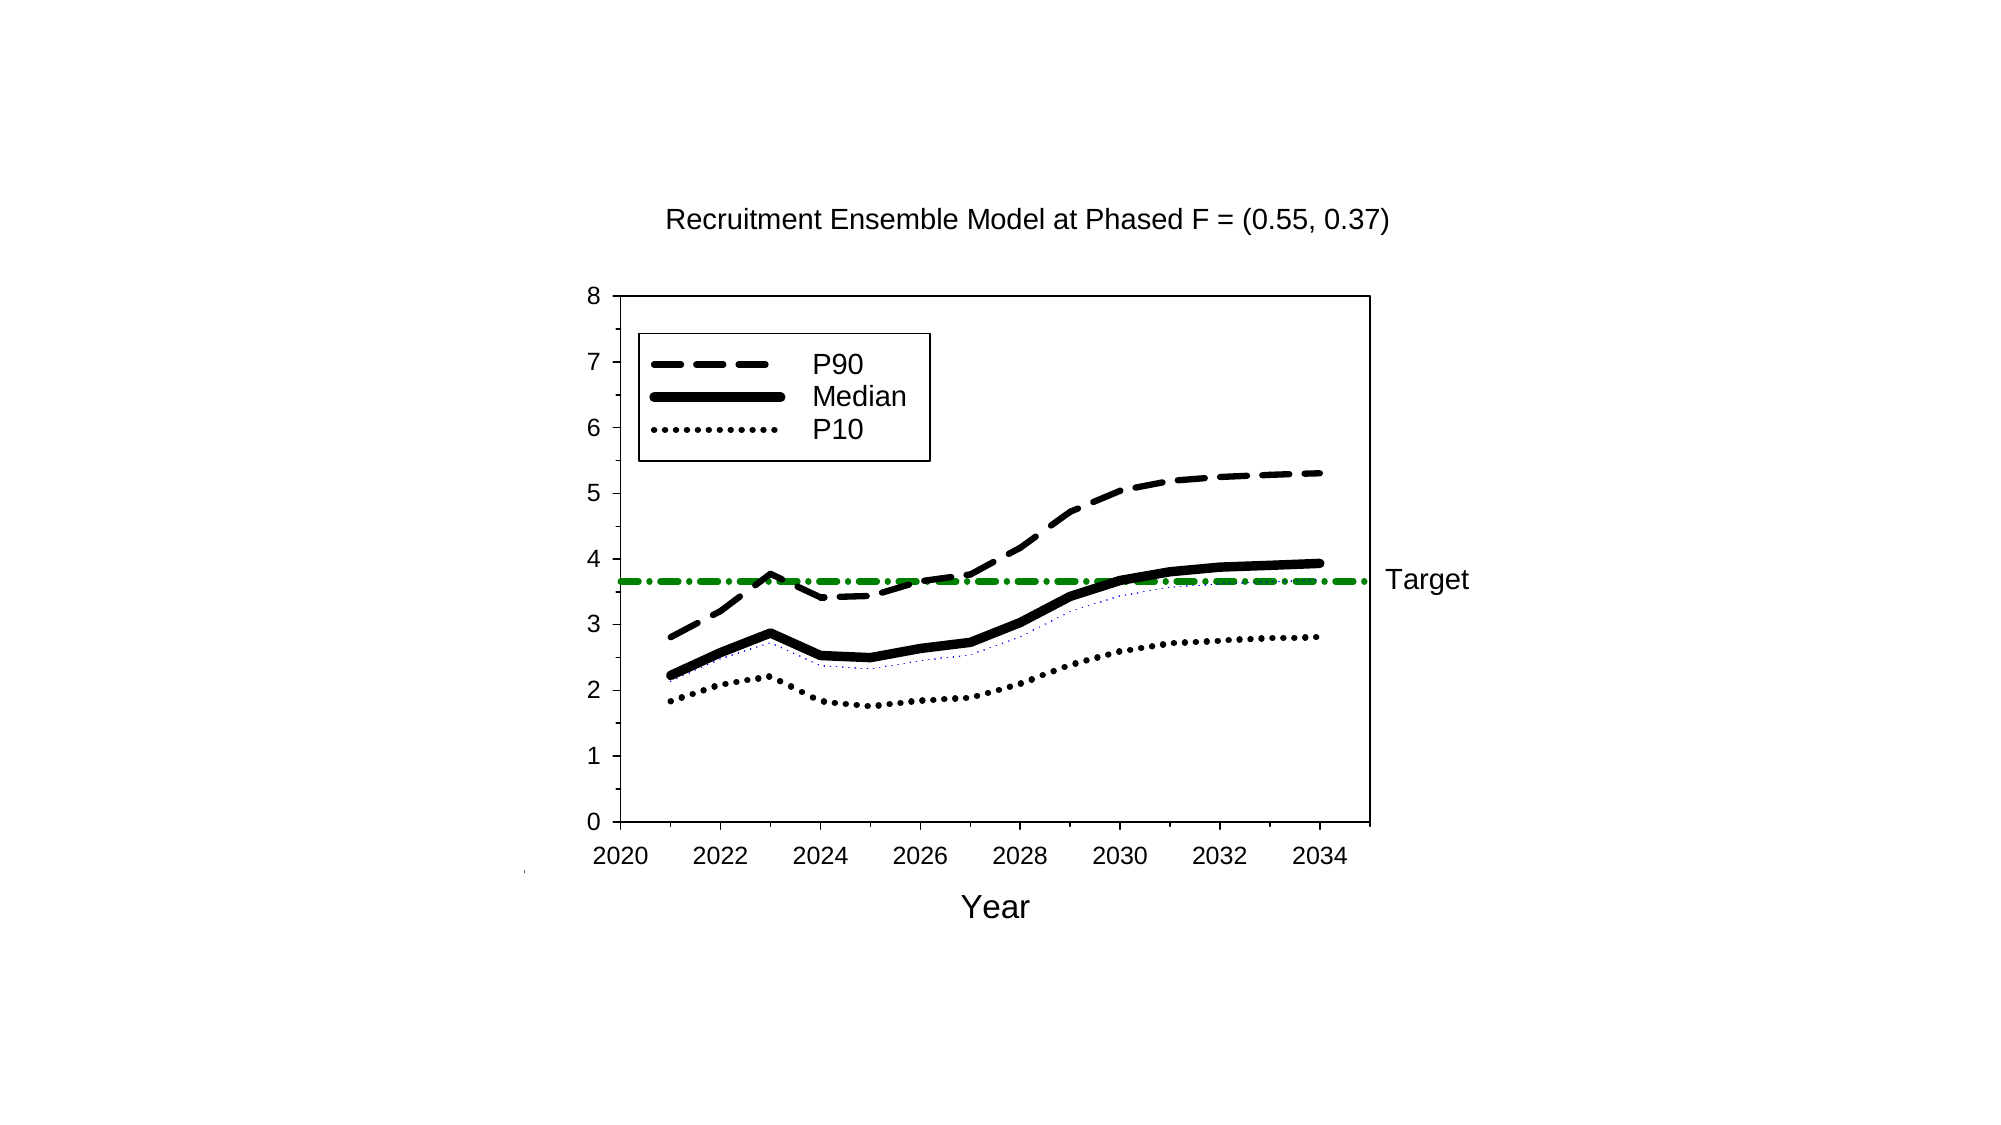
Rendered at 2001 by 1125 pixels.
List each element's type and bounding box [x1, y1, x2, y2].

picture [524, 194, 1476, 931]
